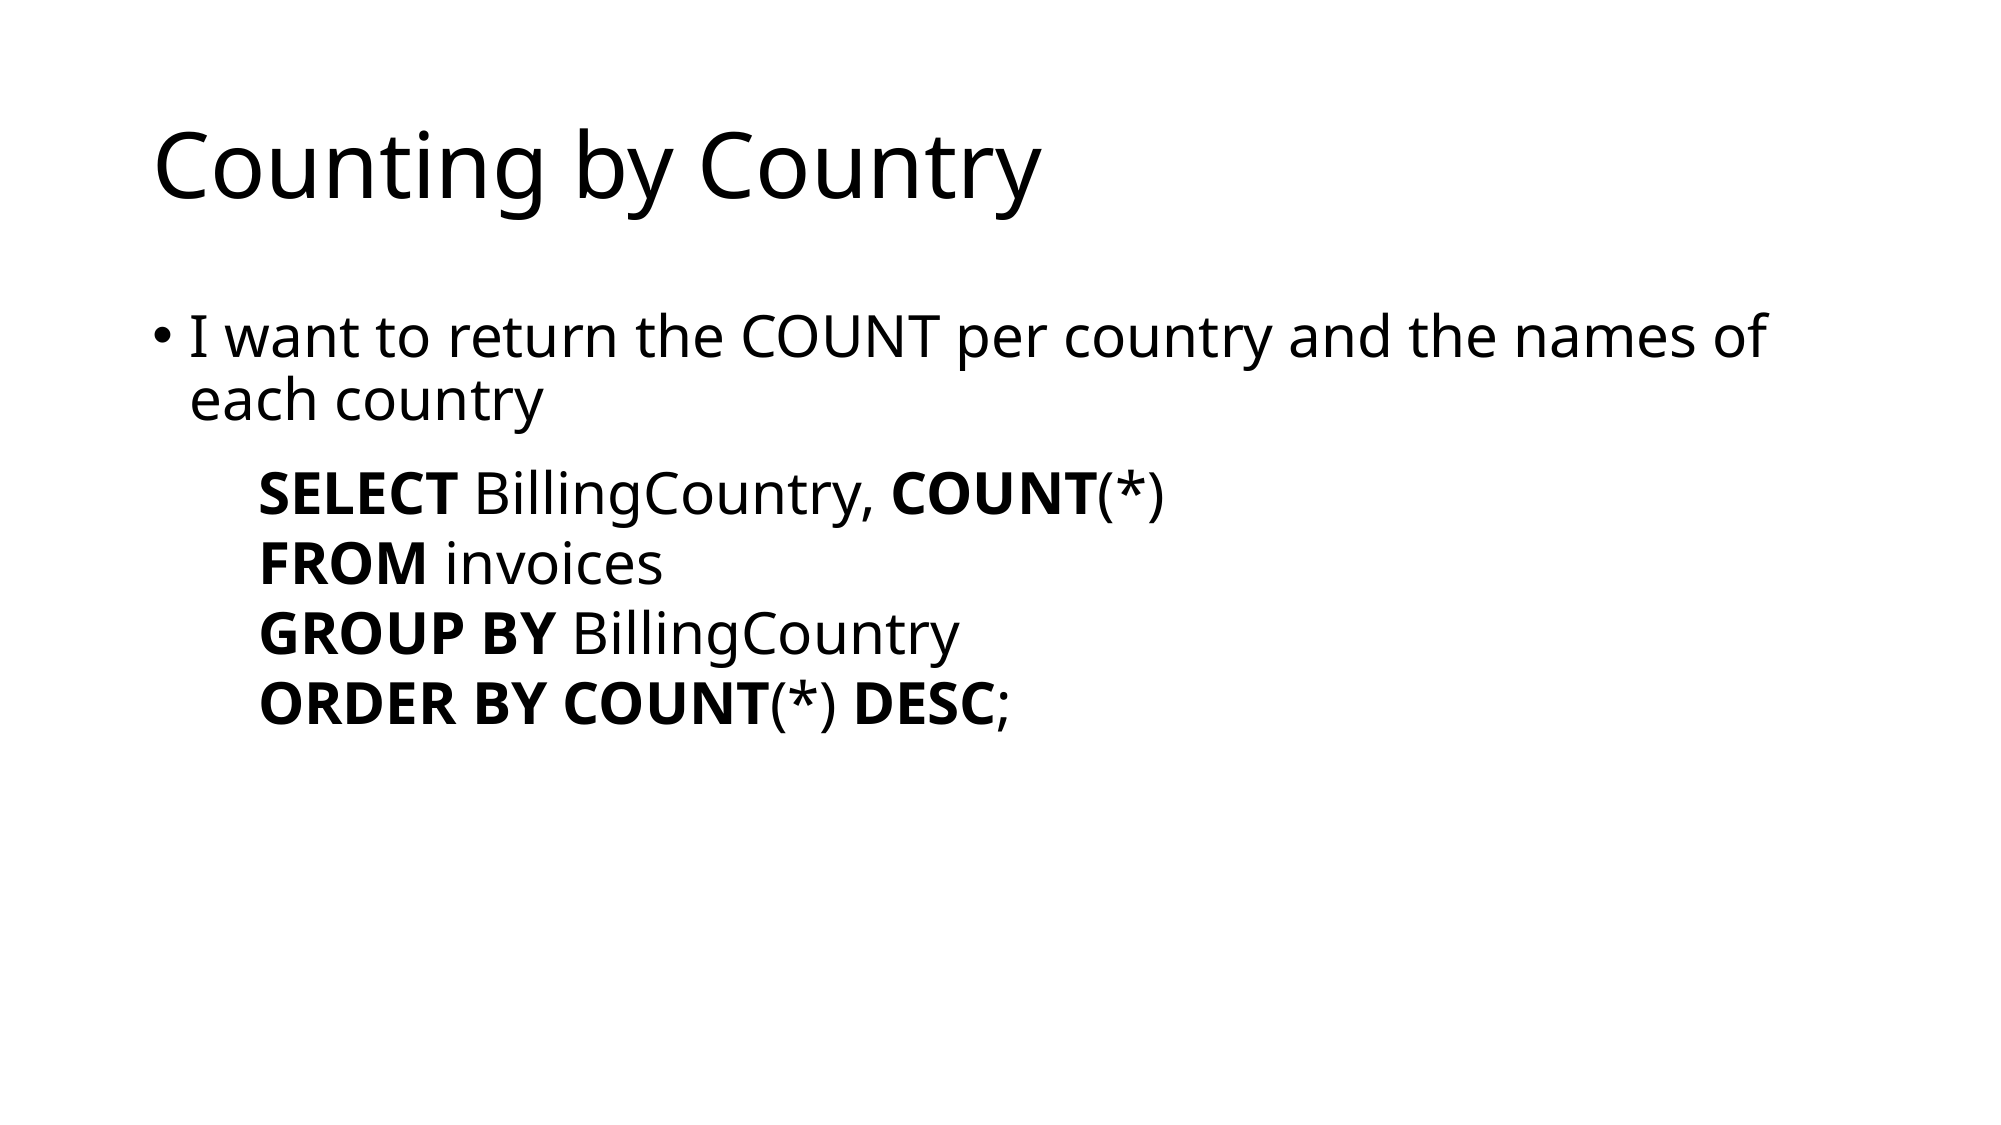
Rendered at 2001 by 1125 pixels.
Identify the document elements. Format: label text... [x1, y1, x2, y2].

list I want to return the COUNT per country and the names of each country [137, 299, 1863, 1014]
text_box SELECT BillingCountry, COUNT(*) FROM invoices GROUP BY BillingCountry ORDER BY COUNT(*) DESC; [243, 448, 1645, 744]
title Counting by Country [137, 59, 1863, 278]
